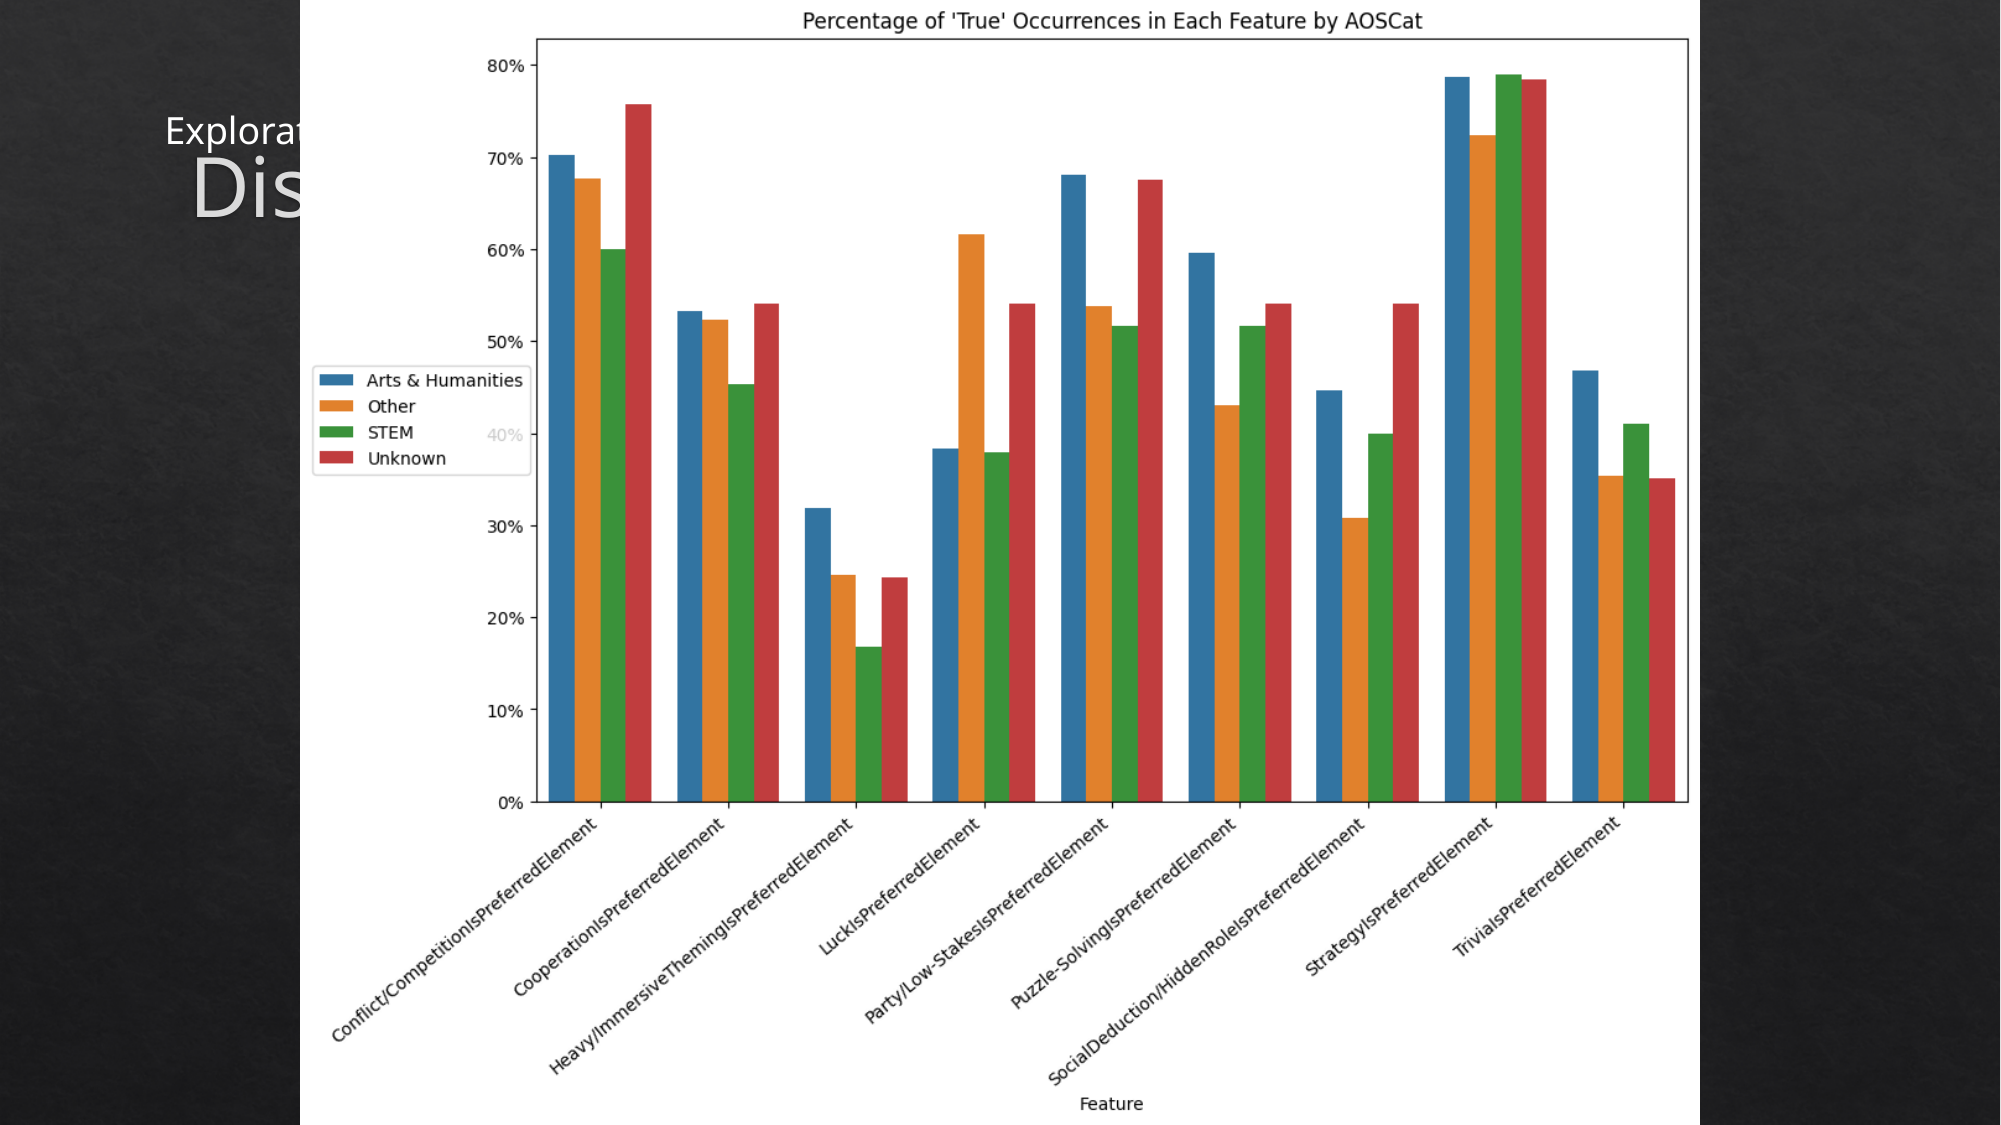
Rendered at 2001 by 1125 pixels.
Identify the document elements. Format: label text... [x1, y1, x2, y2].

picture [299, 0, 1700, 1125]
text_box Exploratory Analysis: [149, 99, 291, 106]
text_box Discoveries (3/3) [149, 109, 291, 260]
